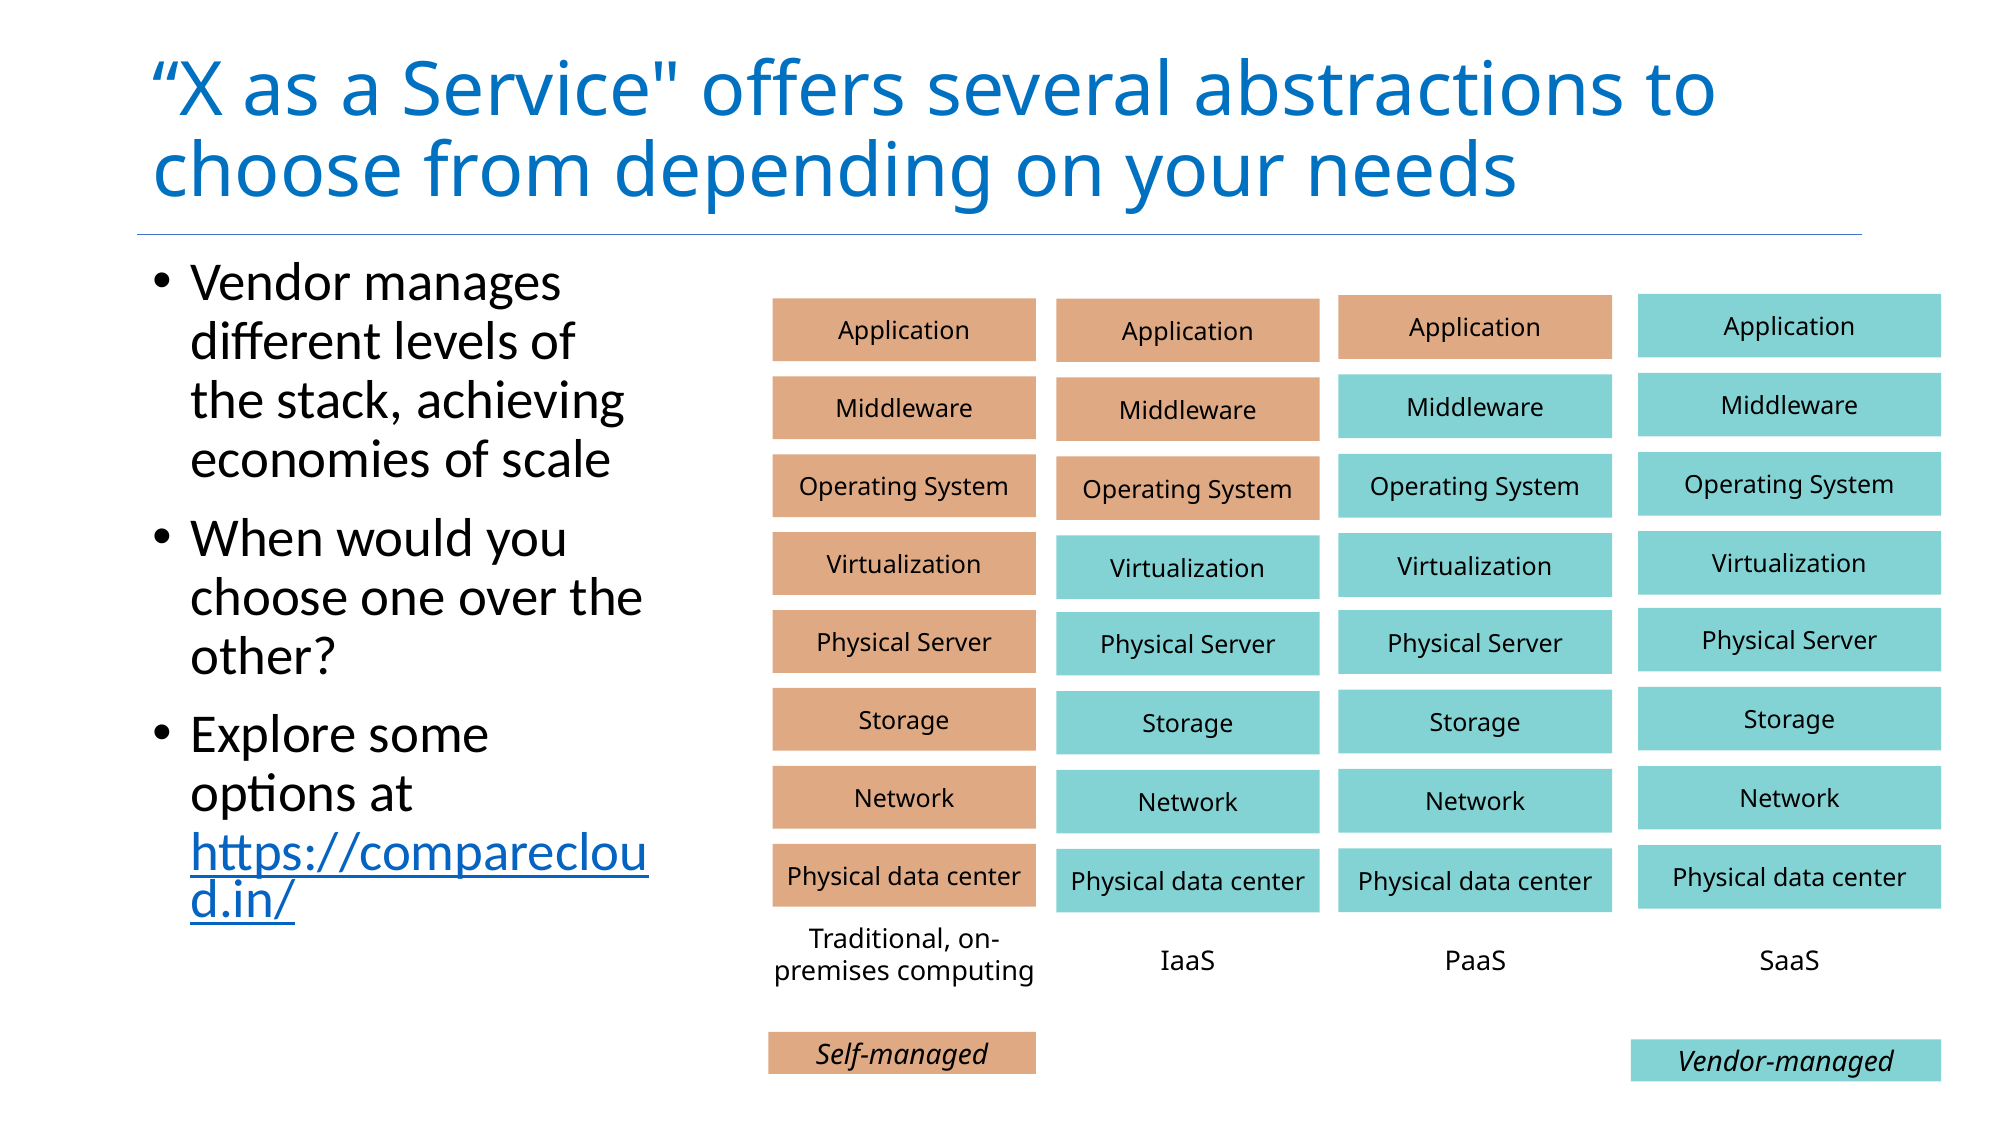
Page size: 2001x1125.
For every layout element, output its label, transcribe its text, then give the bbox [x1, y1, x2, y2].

list Vendor manages different levels of the stack, achieving economies of scale When would you choose one over the other? Explore some options at https://comparecloud.in/ [137, 246, 669, 960]
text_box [1049, 298, 1326, 981]
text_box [766, 298, 1043, 991]
text_box Vendor-managed [1630, 1039, 1942, 1082]
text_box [1630, 293, 1949, 981]
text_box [1331, 295, 1619, 981]
title “X as a Service" offers several abstractions to choose from depending on your needs [137, 3, 1863, 221]
text_box Self-managed [768, 1031, 1036, 1074]
